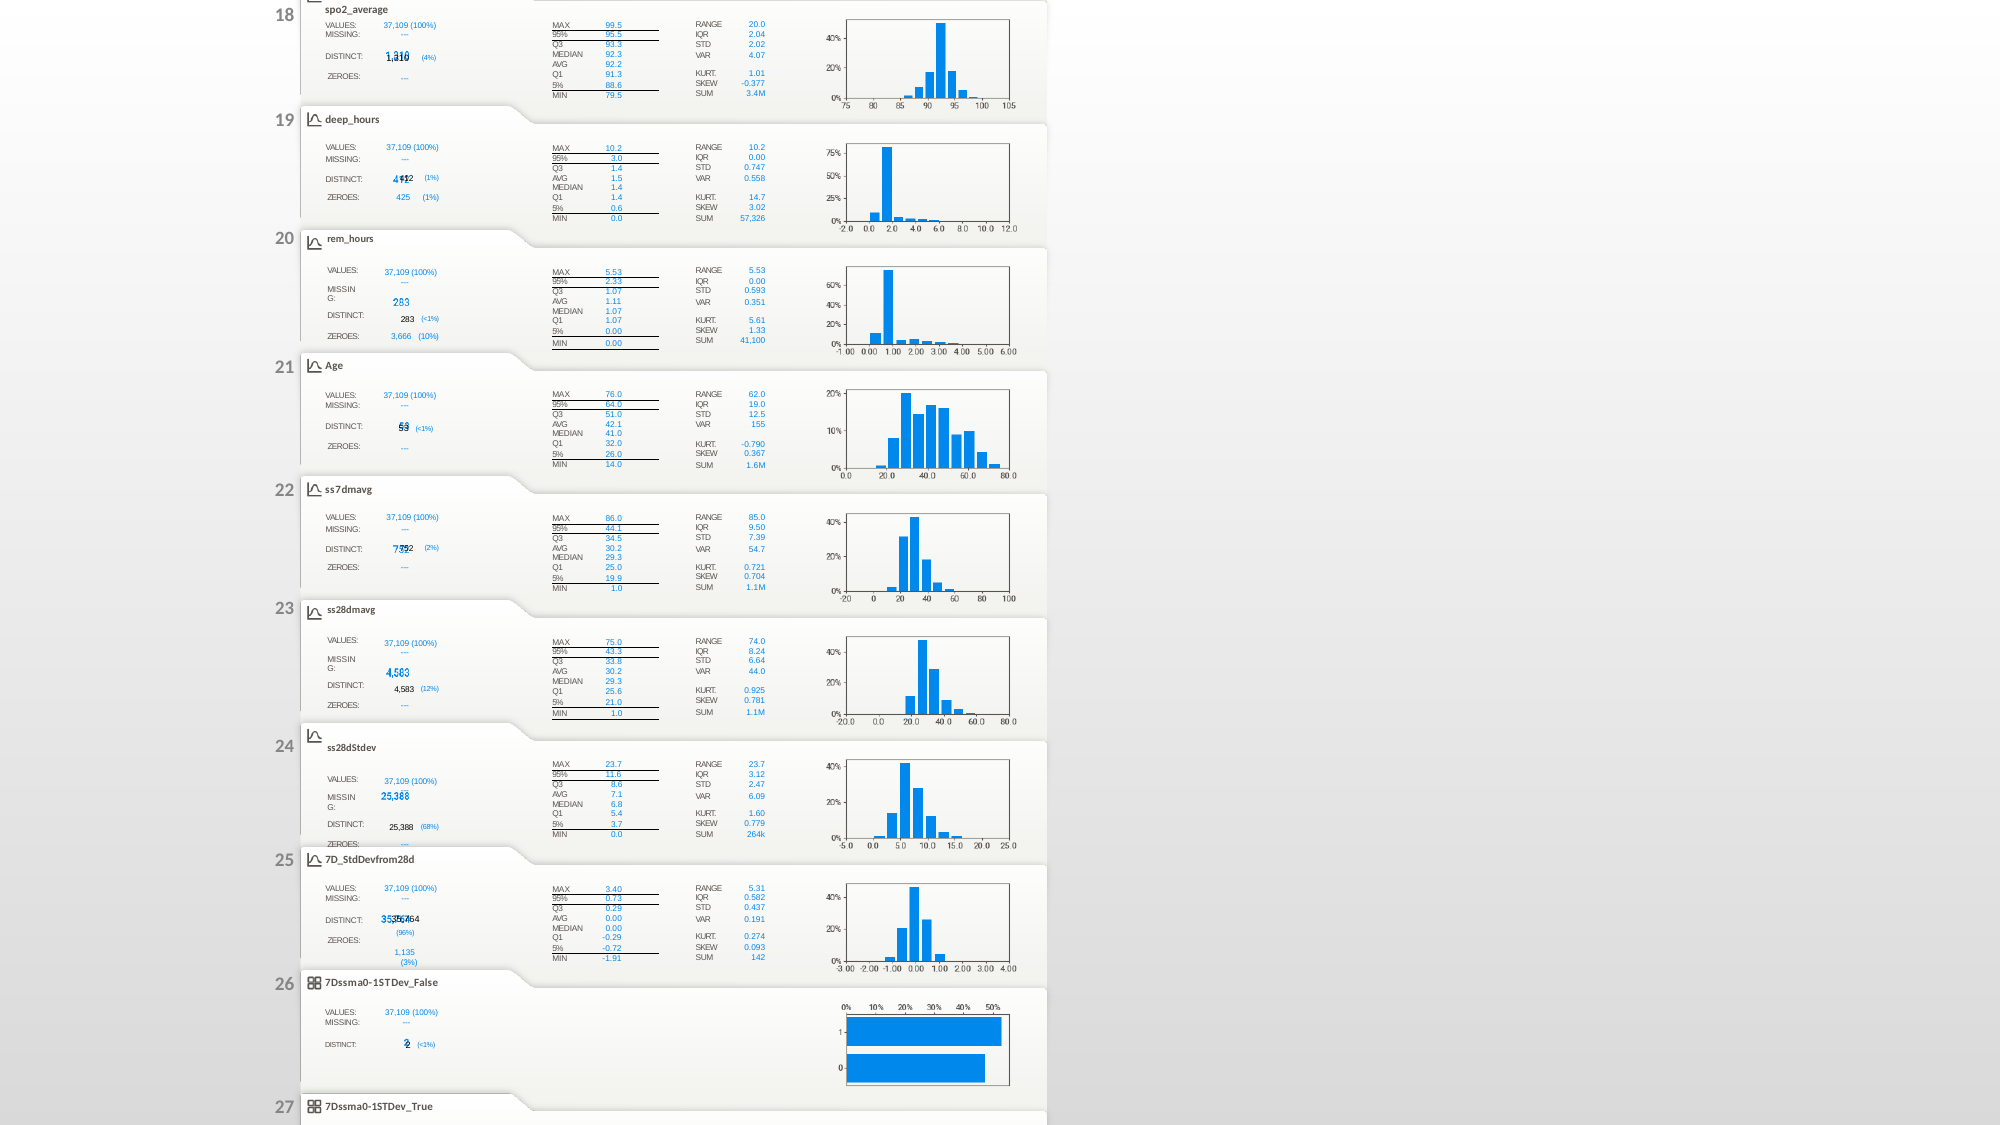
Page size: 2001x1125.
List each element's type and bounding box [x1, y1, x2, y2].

text_box [821, 510, 1043, 849]
picture [399, 421, 409, 429]
text_box [271, 0, 1074, 1125]
picture [393, 175, 409, 183]
picture [386, 668, 409, 678]
picture [381, 792, 409, 801]
picture [386, 51, 409, 61]
picture [821, 386, 1043, 479]
picture [593, 1003, 1043, 1096]
picture [393, 545, 409, 553]
picture [821, 16, 1043, 109]
picture [393, 298, 409, 306]
text_box [303, 0, 325, 1118]
picture [821, 880, 1043, 972]
text_box [821, 140, 1043, 355]
picture [381, 915, 410, 924]
